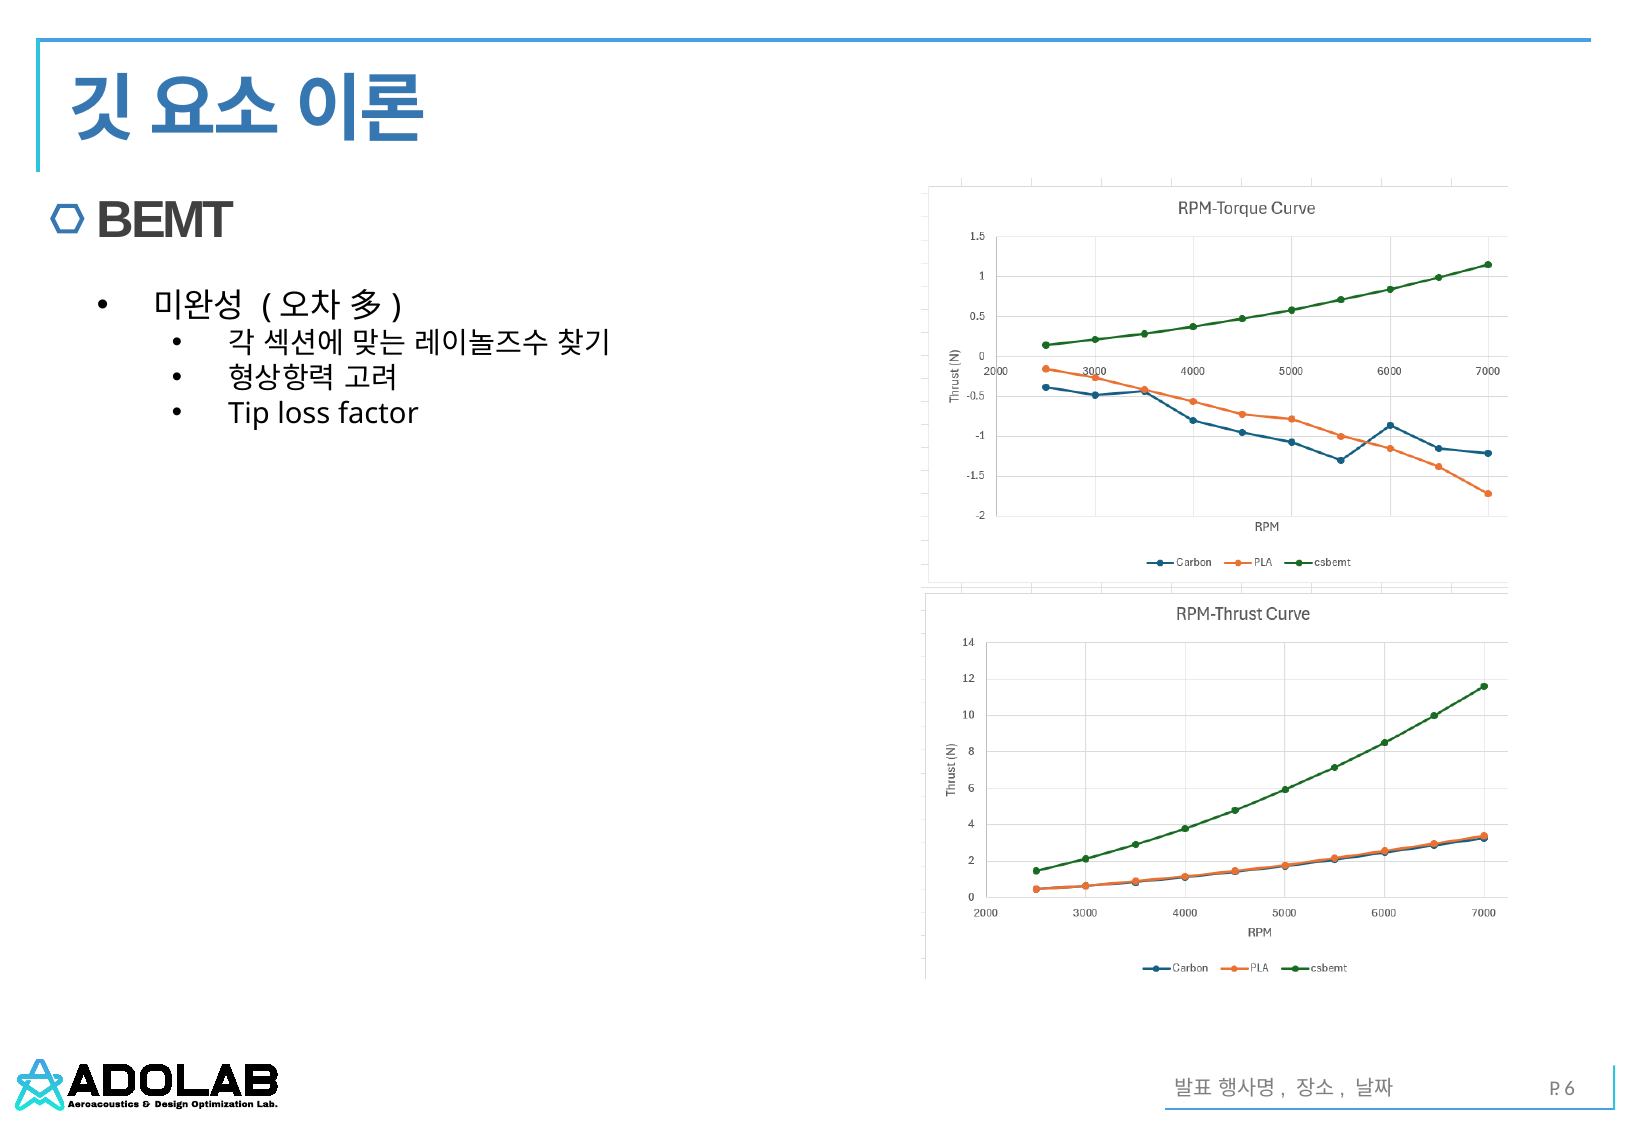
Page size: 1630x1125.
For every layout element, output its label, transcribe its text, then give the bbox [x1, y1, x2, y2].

text_box 미완성 (오차 多) 각 섹션에 맞는 레이놀즈수 찾기 형상항력 고려 Tip loss factor [82, 276, 921, 437]
picture [921, 178, 1509, 979]
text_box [52, 178, 921, 257]
text_box 깃 요소 이론 [53, 53, 1552, 157]
